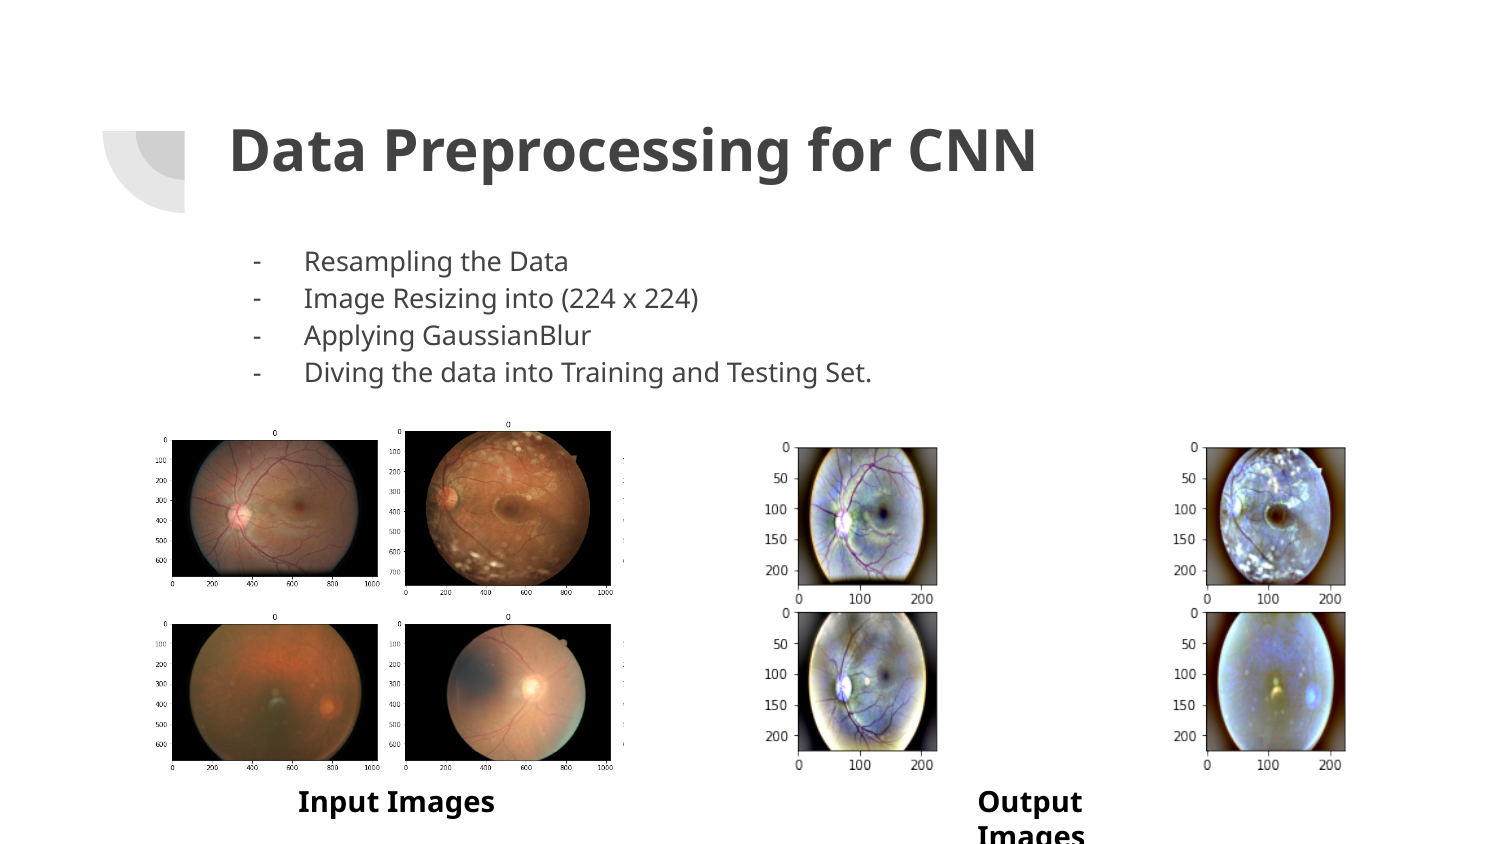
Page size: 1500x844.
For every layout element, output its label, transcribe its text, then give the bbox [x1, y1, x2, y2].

picture [150, 415, 625, 787]
picture [754, 432, 1368, 770]
text_box Input Images [283, 796, 515, 834]
title Data Preprocessing for CNN [213, 98, 1368, 263]
list Resampling the Data Image Resizing into (224 x 224) Applying GaussianBlur Diving the data into Training and Testing Set. [213, 224, 1236, 493]
text_box Output Images [962, 778, 1212, 844]
